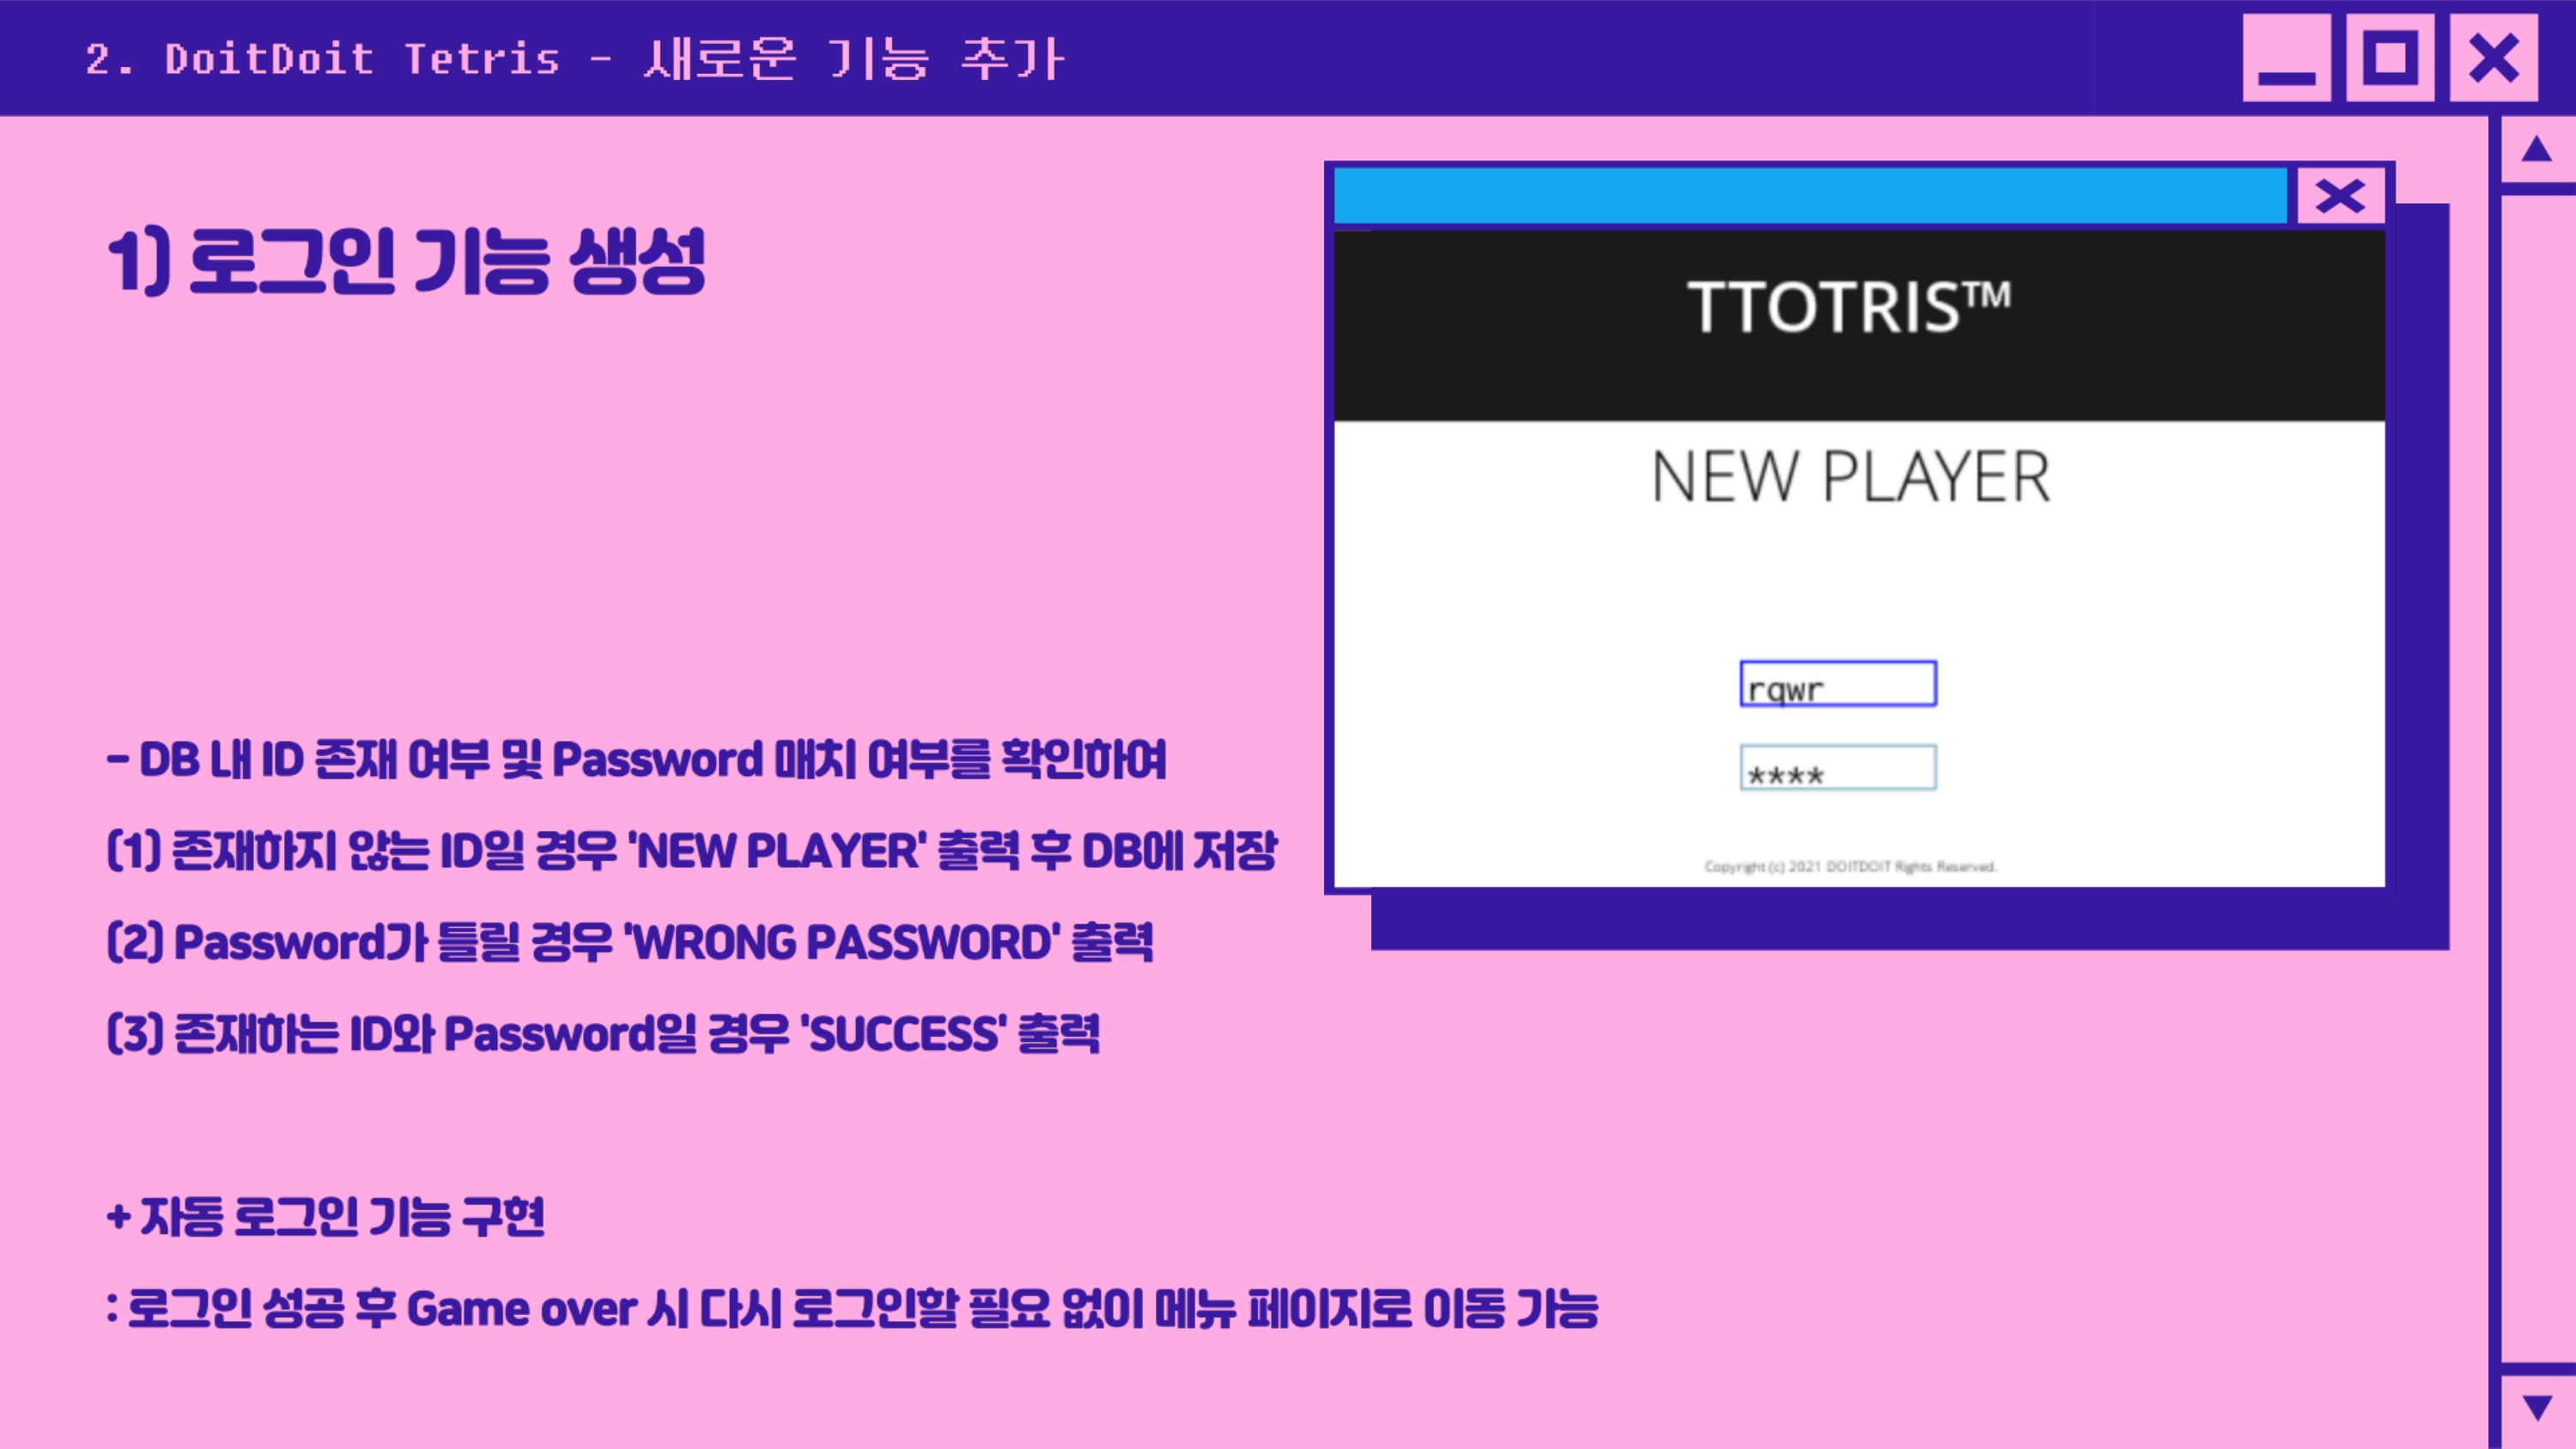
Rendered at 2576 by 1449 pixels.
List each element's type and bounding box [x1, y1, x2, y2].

text_box [1324, 161, 2397, 896]
text_box [2488, 127, 2576, 1449]
picture [76, 12, 1091, 119]
picture [100, 723, 1621, 1358]
text_box [1371, 203, 2451, 951]
text_box [0, 0, 2576, 118]
picture [95, 201, 741, 345]
